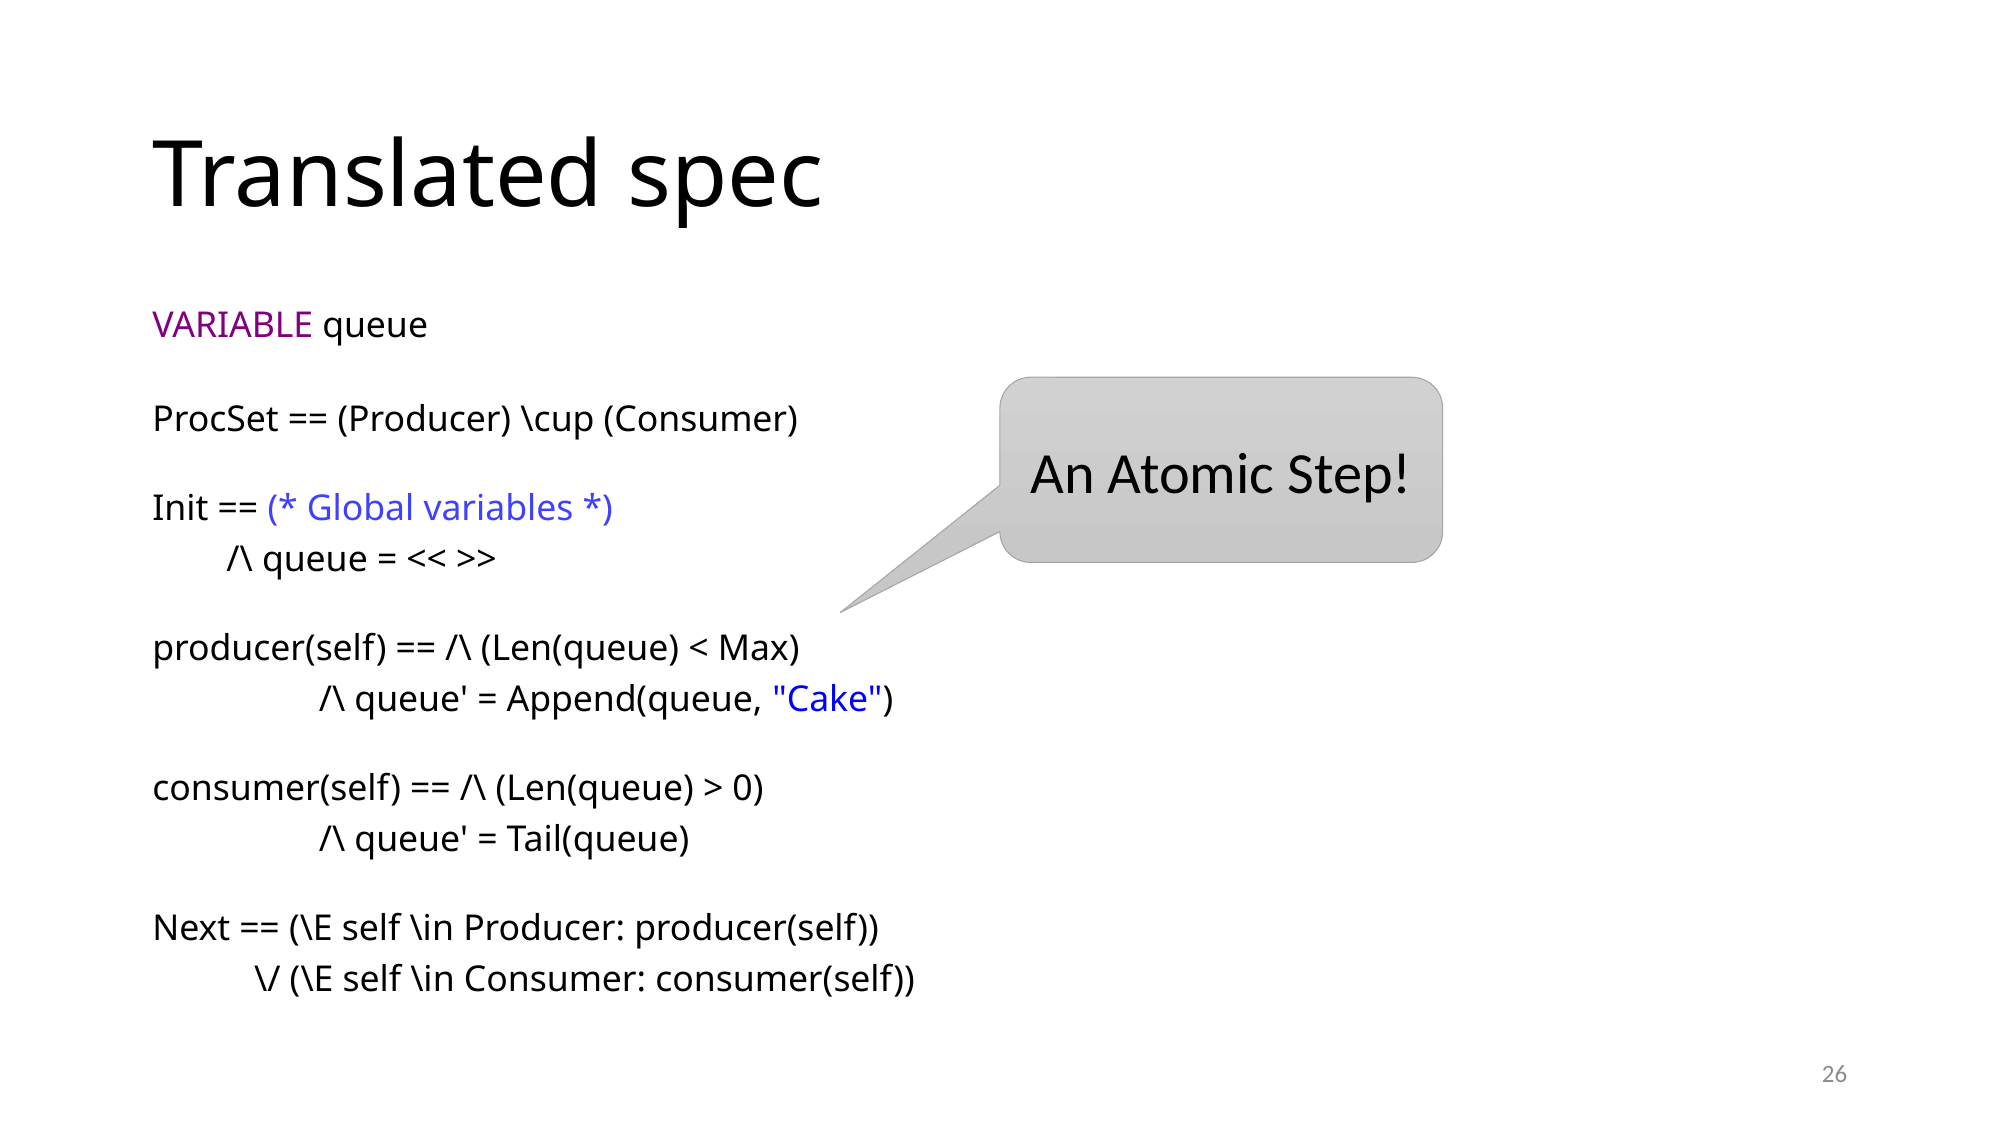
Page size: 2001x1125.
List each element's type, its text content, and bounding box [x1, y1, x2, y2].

title Translated spec [137, 76, 1863, 278]
slide_number 26 [1412, 1042, 1863, 1103]
list VARIABLE queue ProcSet == (Producer) \cup (Consumer) Init == (* Global variables *) /\ queue = << >> producer(self) == /\ (Len(queue) < Max) /\ queue' = Append(queue, "Cake") consumer(self) == /\ (Len(queue) > 0) /\ queue' = Tail(queue) Next == (\E self \in Producer: producer(self)) \/ (\E self \in Consumer: consumer(self)) [137, 299, 1863, 1014]
text_box An Atomic Step! [839, 376, 1444, 614]
